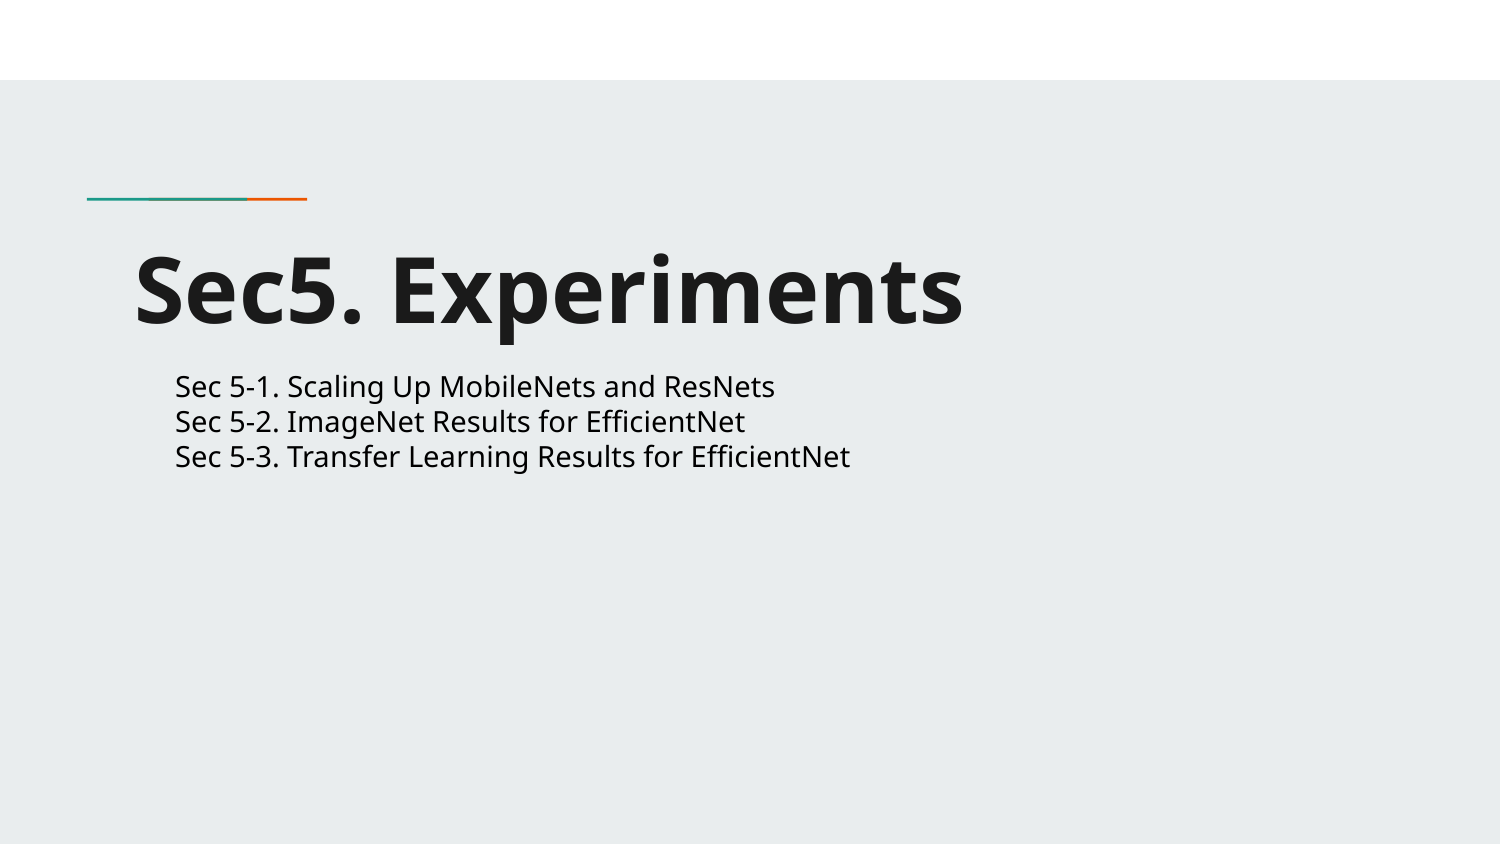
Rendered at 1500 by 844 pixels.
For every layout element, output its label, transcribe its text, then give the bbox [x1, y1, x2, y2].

title Sec5. Experiments [119, 216, 1472, 490]
text_box Sec 5-1. Scaling Up MobileNets and ResNets Sec 5-2. ImageNet Results for EfficientNet Sec 5-3. Transfer Learning Results for EfficientNet [160, 353, 1100, 489]
